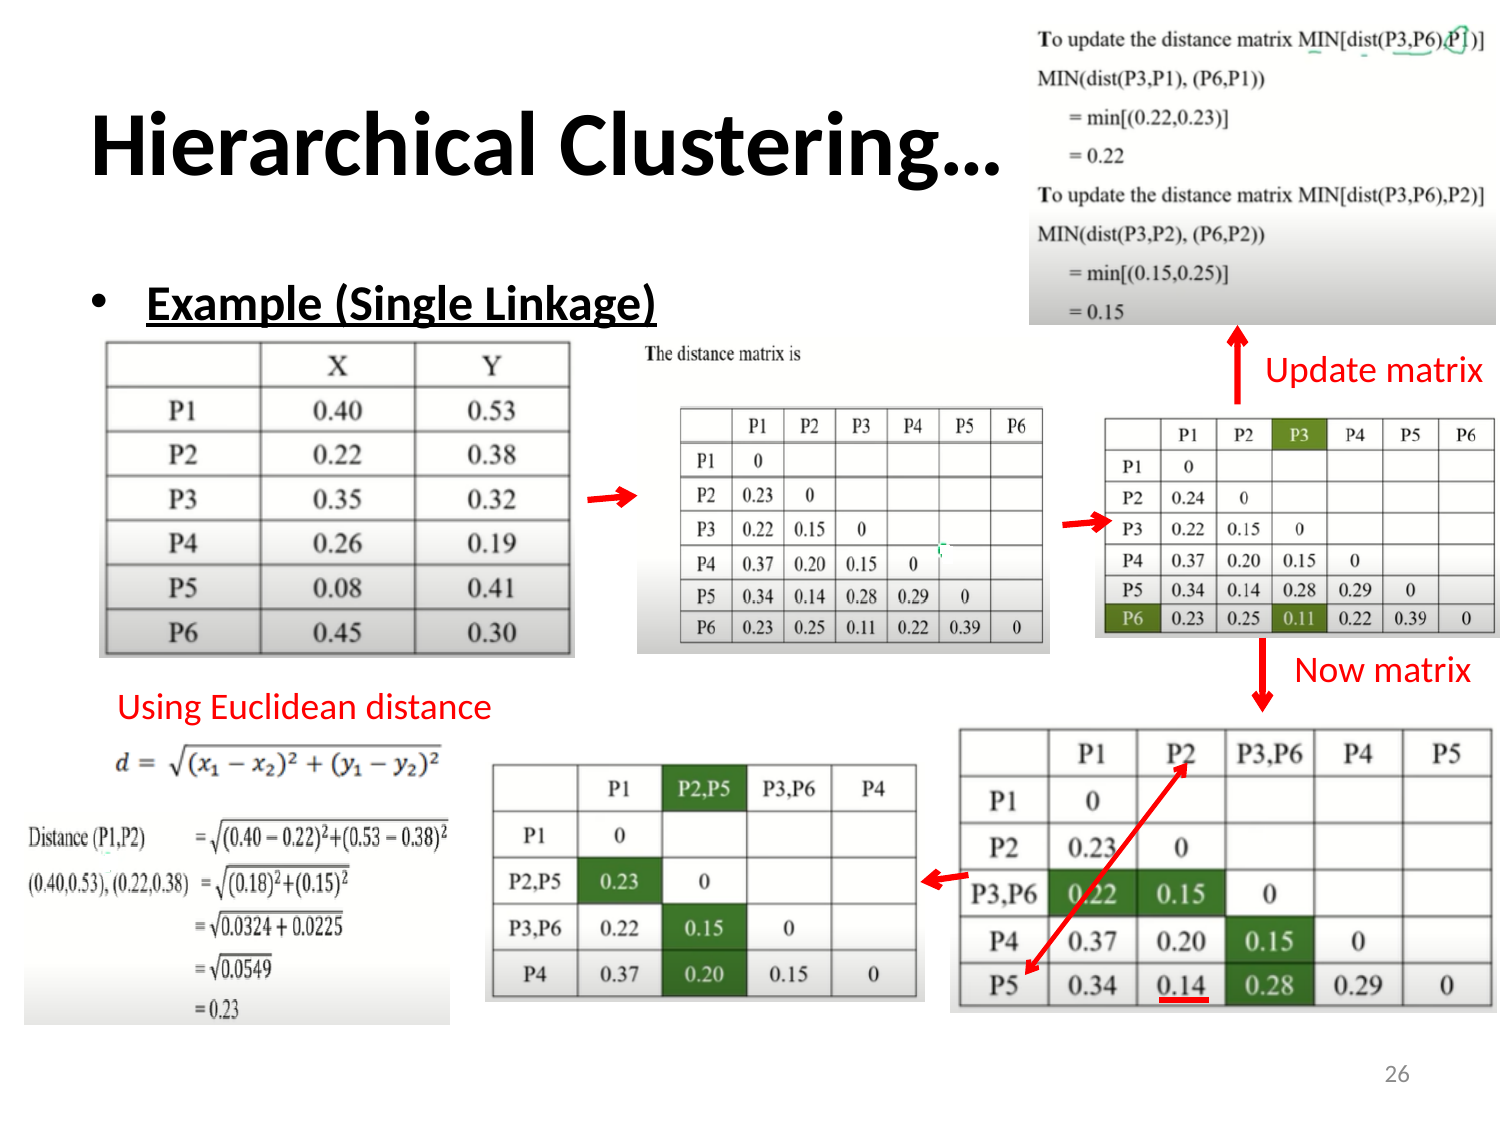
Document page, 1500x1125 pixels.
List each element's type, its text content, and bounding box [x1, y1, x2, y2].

picture [24, 812, 451, 1026]
text_box Update matrix [1250, 337, 1499, 398]
list Example (Single Linkage) [75, 262, 1425, 1005]
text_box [1062, 520, 1113, 526]
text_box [587, 495, 638, 501]
text_box Now matrix [1279, 647, 1487, 698]
picture [637, 337, 1051, 654]
picture [485, 762, 926, 1002]
picture [1094, 412, 1500, 638]
picture [949, 723, 1498, 1013]
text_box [920, 874, 969, 883]
picture [107, 735, 451, 788]
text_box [1024, 762, 1188, 976]
picture [1029, 24, 1496, 326]
slide_number 26 [1074, 1042, 1425, 1103]
title Hierarchical Clustering… [75, 45, 1024, 233]
text_box Using Euclidean distance [102, 674, 508, 735]
picture [99, 337, 576, 658]
